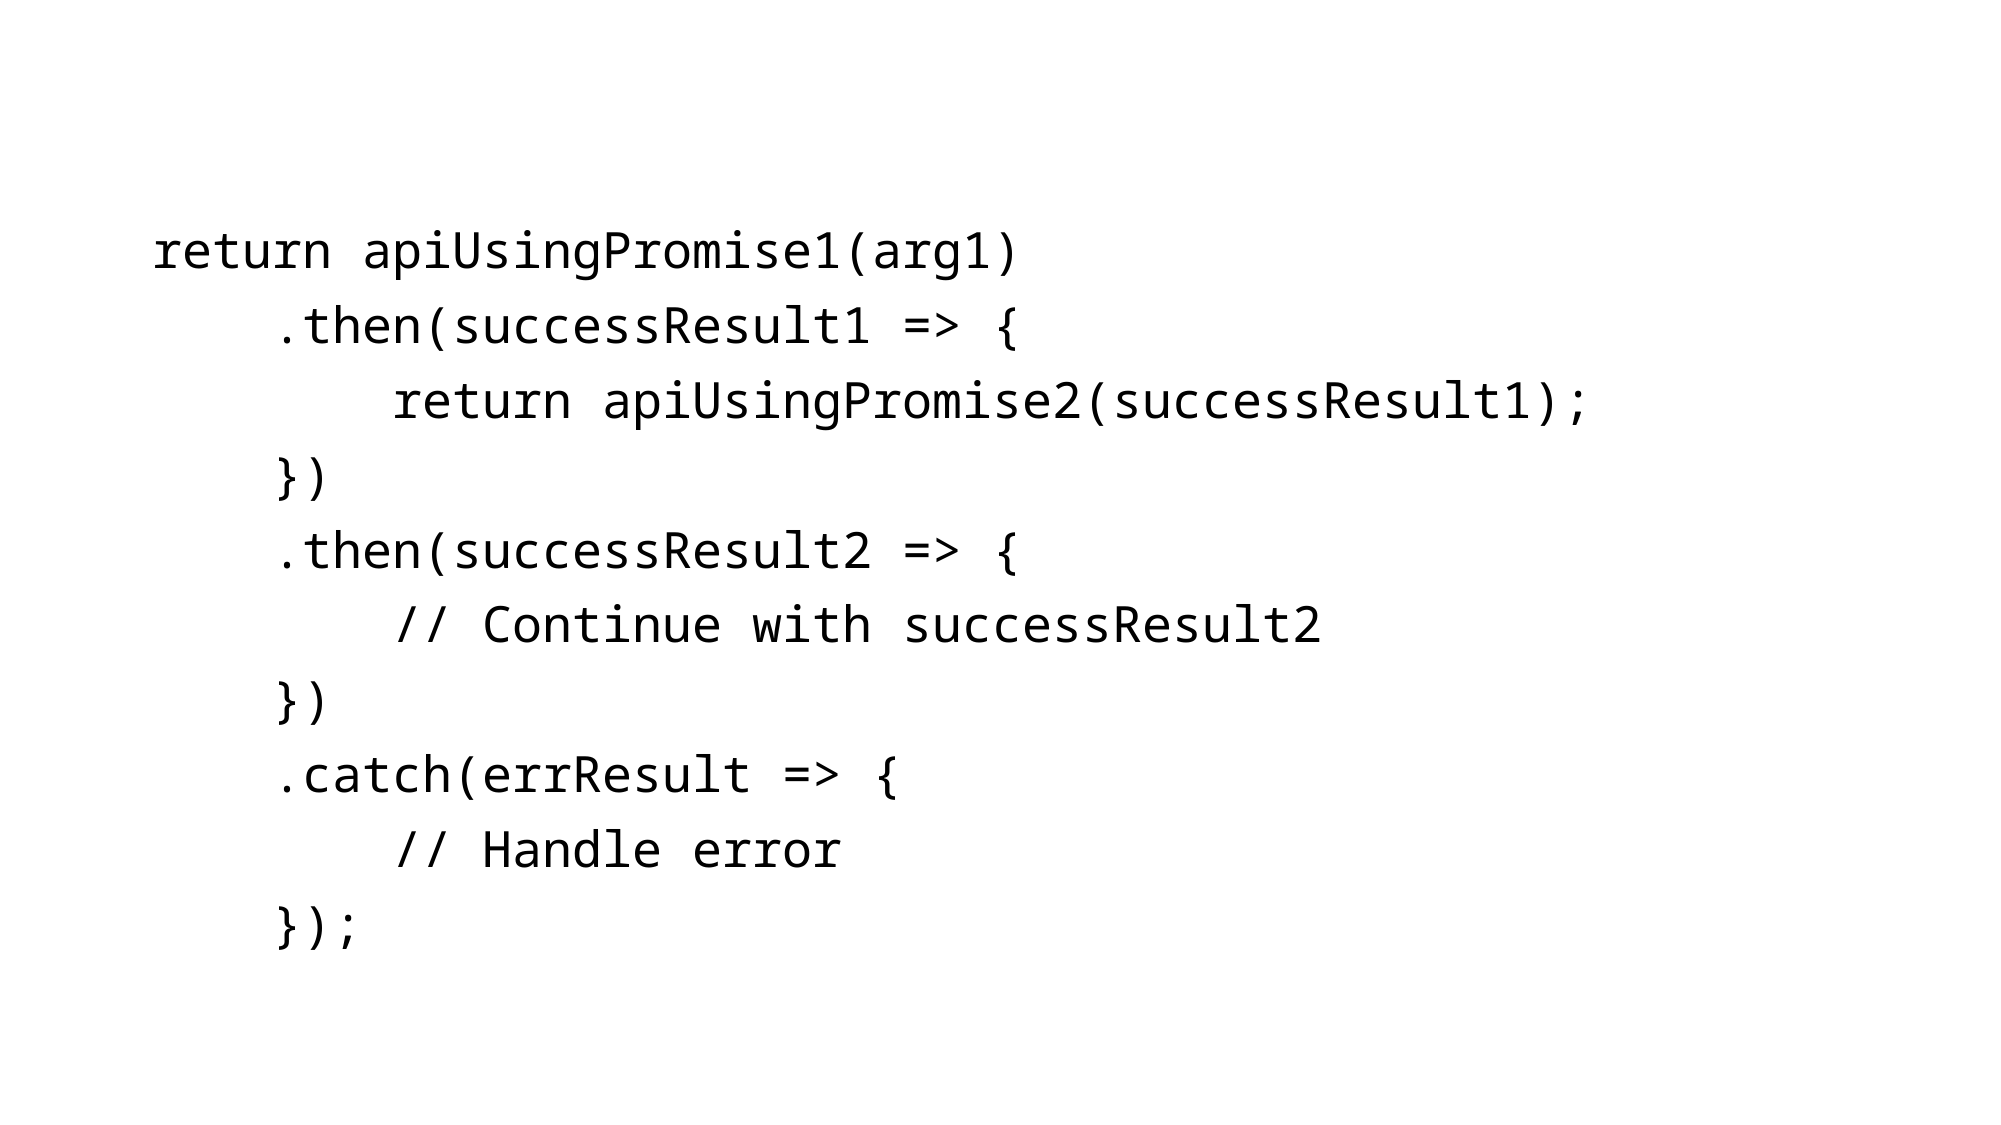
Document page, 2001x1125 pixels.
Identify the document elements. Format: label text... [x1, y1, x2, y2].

list return apiUsingPromise1(arg1) .then(successResult1 => { return apiUsingPromise2(successResult1); }) .then(successResult2 => { // Continue with successResult2 }) .catch(errResult => { // Handle error }); [137, 137, 1863, 1014]
